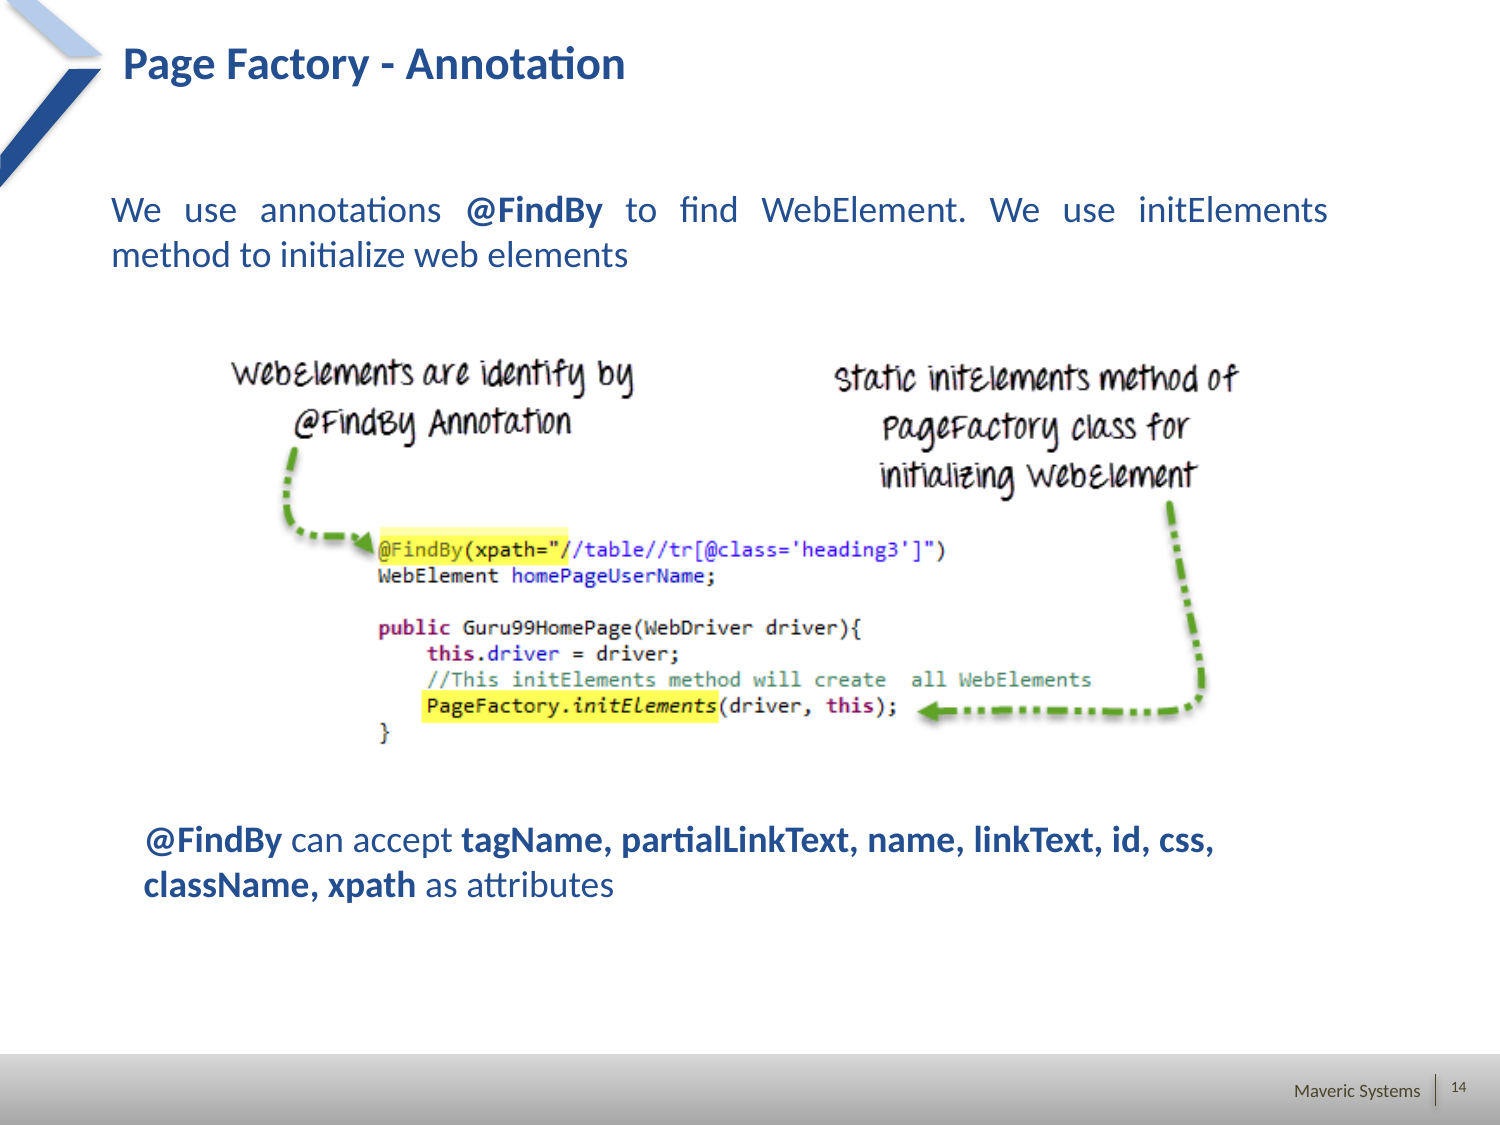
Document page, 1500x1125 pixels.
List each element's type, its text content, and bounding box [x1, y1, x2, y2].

title Page Factory - Annotation [123, 32, 1468, 90]
text_box We use annotations @FindBy to find WebElement. We use initElements method to initialize web elements [96, 177, 1344, 328]
text_box @FindBy can accept tagName, partialLinkText, name, linkText, id, css, className, xpath as attributes [128, 807, 1344, 913]
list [204, 328, 1269, 765]
